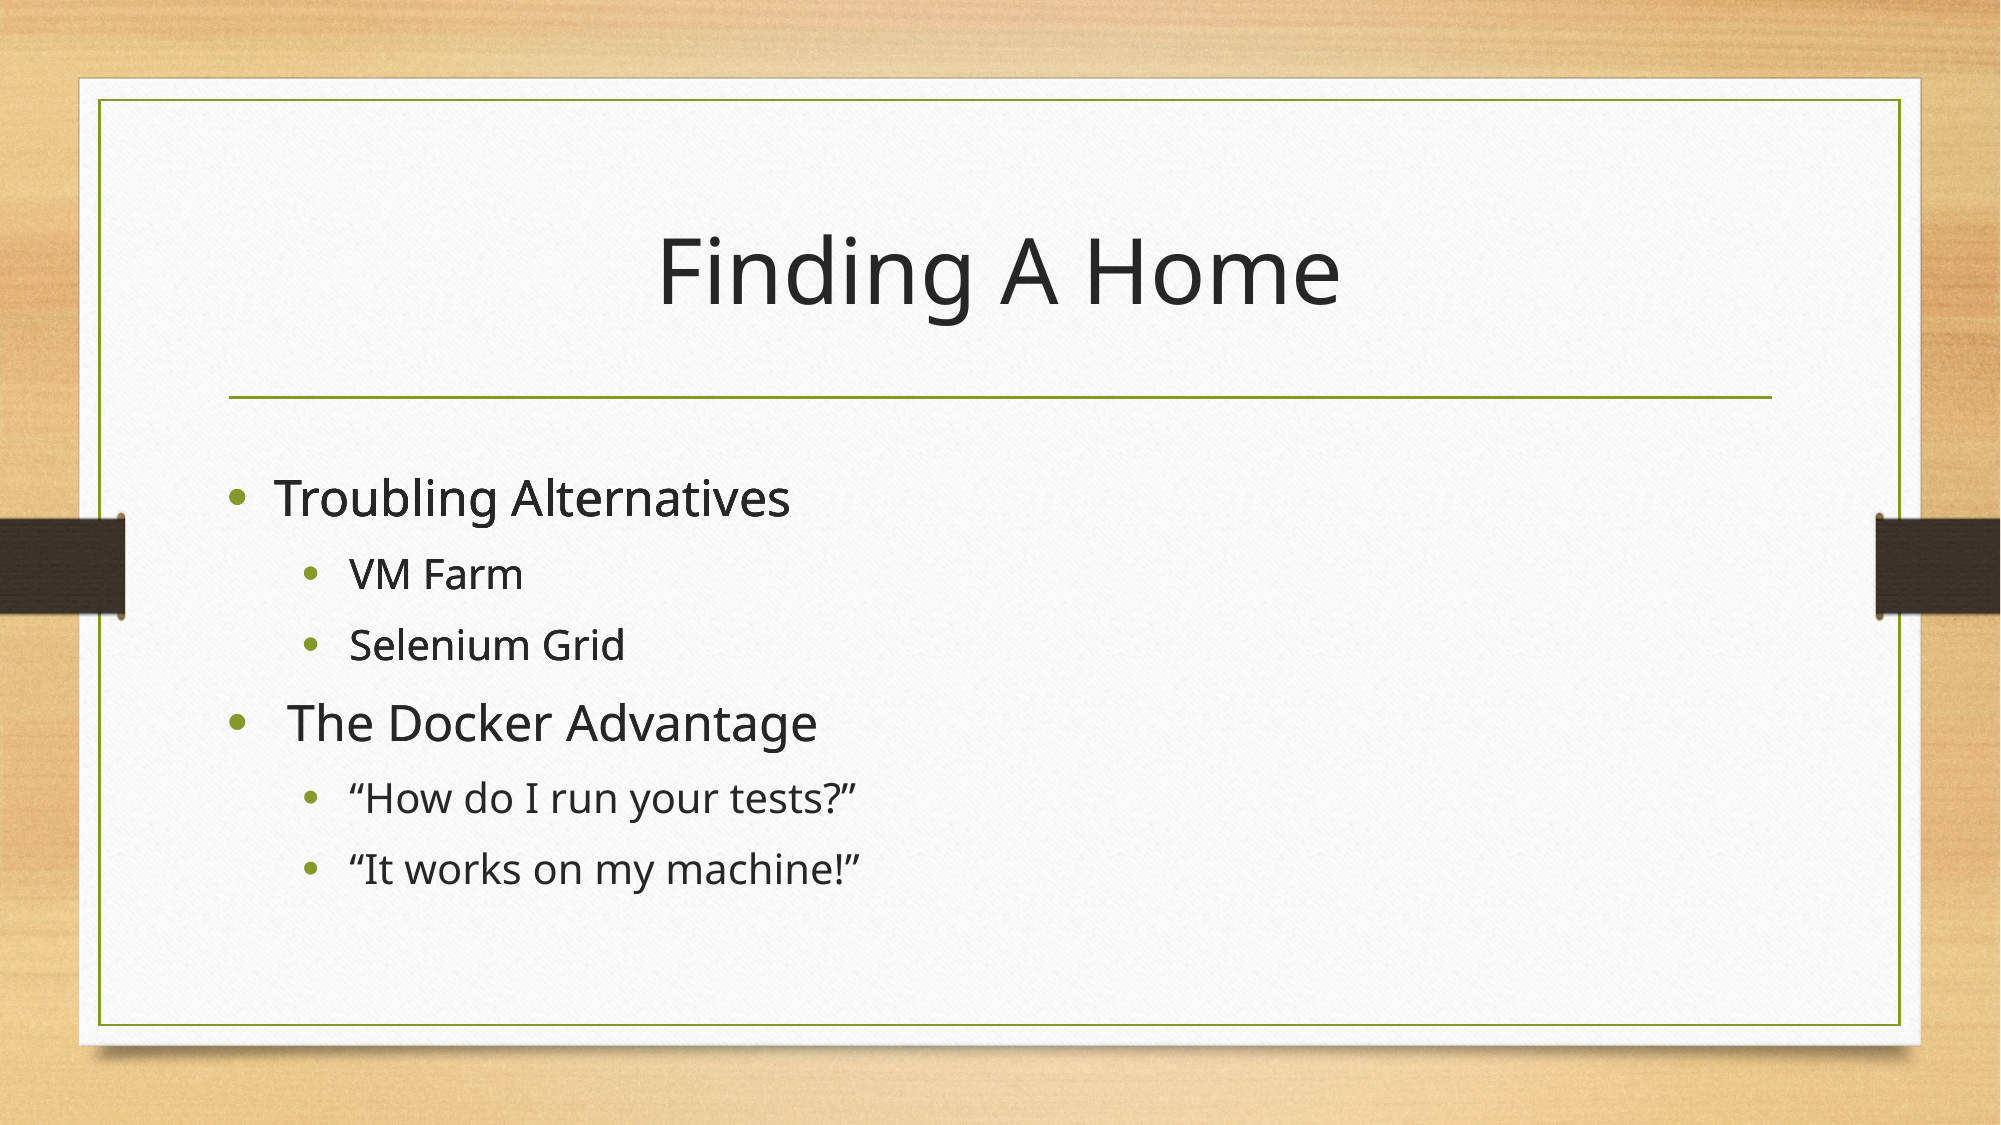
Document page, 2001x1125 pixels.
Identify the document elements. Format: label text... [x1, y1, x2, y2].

title Finding A Home [212, 161, 1788, 375]
text_box Troubling Alternatives VM Farm Selenium Grid The Docker Advantage [212, 459, 1788, 1004]
picture [0, 0, 2001, 1125]
